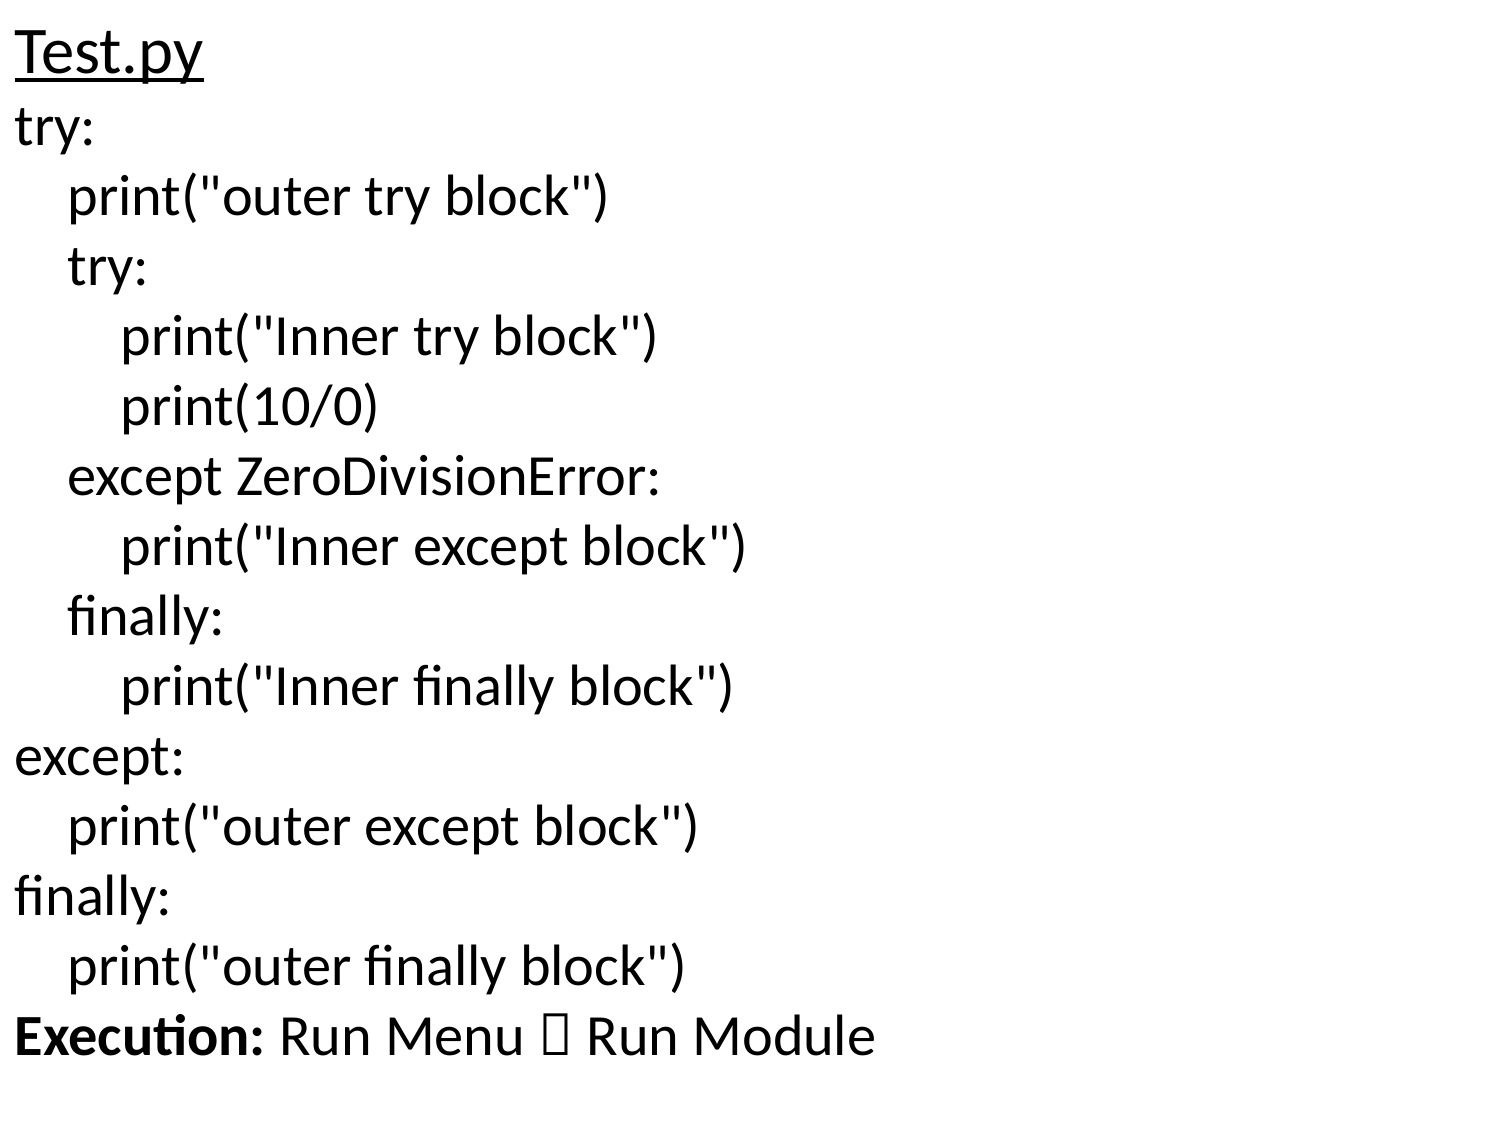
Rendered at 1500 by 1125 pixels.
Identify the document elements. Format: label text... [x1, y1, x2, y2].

text_box Test.py try: print("outer try block") try: print("Inner try block") print(10/0) except ZeroDivisionError: print("Inner except block") finally: print("Inner finally block") except: print("outer except block") finally: print("outer finally block") Execution: Run Menu  Run Module [0, 0, 1500, 1075]
